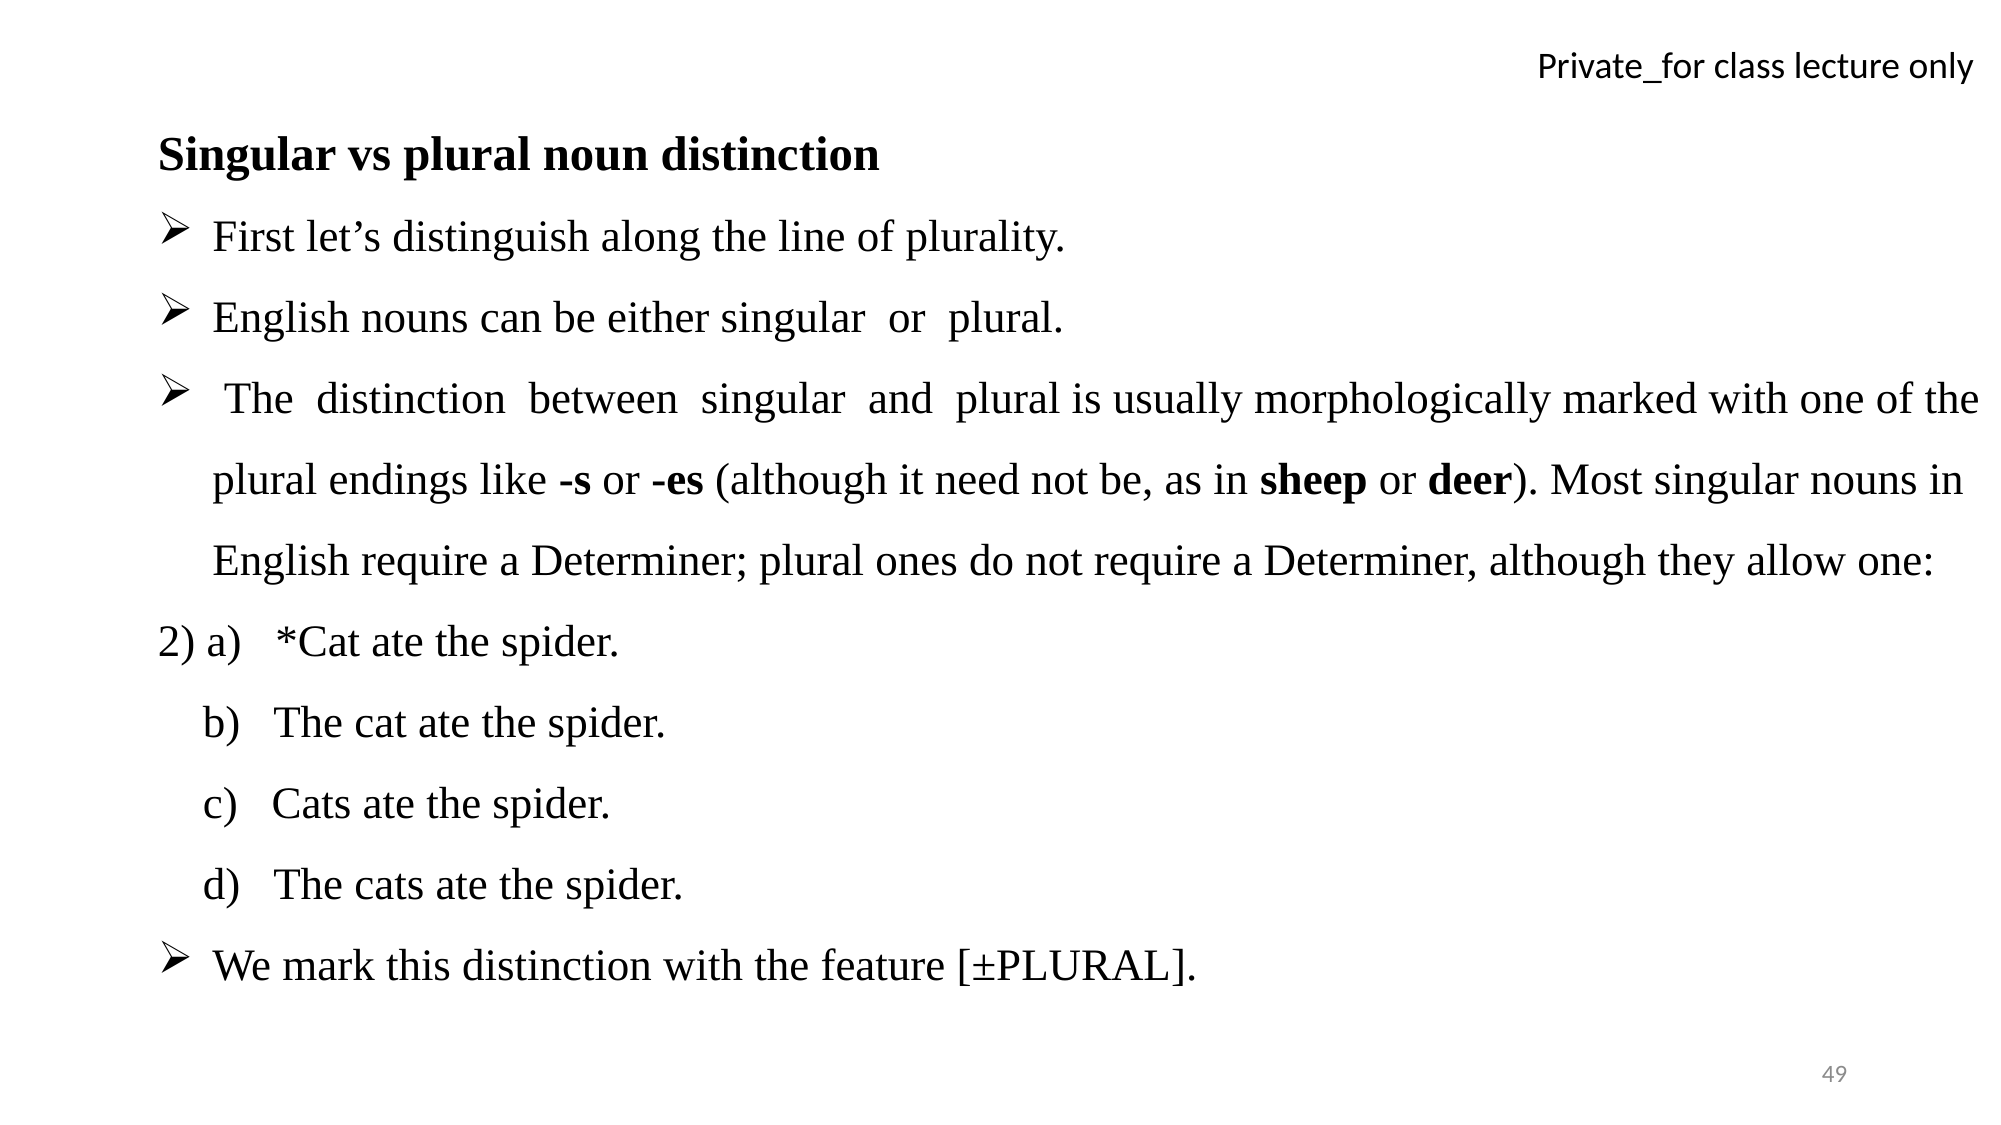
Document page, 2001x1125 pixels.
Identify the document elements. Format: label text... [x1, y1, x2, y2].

subtitle Singular vs plural noun distinction First let’s distinguish along the line of plurality. English nouns can be either singular or plural. The distinction between singular and plural is usually morphologically marked with one of the plural endings like -s or -es (although it need not be, as in sheep or deer). Most singular nouns in English require a Determiner; plural ones do not require a Determiner, although they allow one: 2) a) *Cat ate the spider. b) The cat ate the spider. c) Cats ate the spider. d) The cats ate the spider. We mark this distinction with the feature [±PLURAL]. [142, 84, 2000, 1029]
slide_number 49 [1412, 1042, 1863, 1103]
